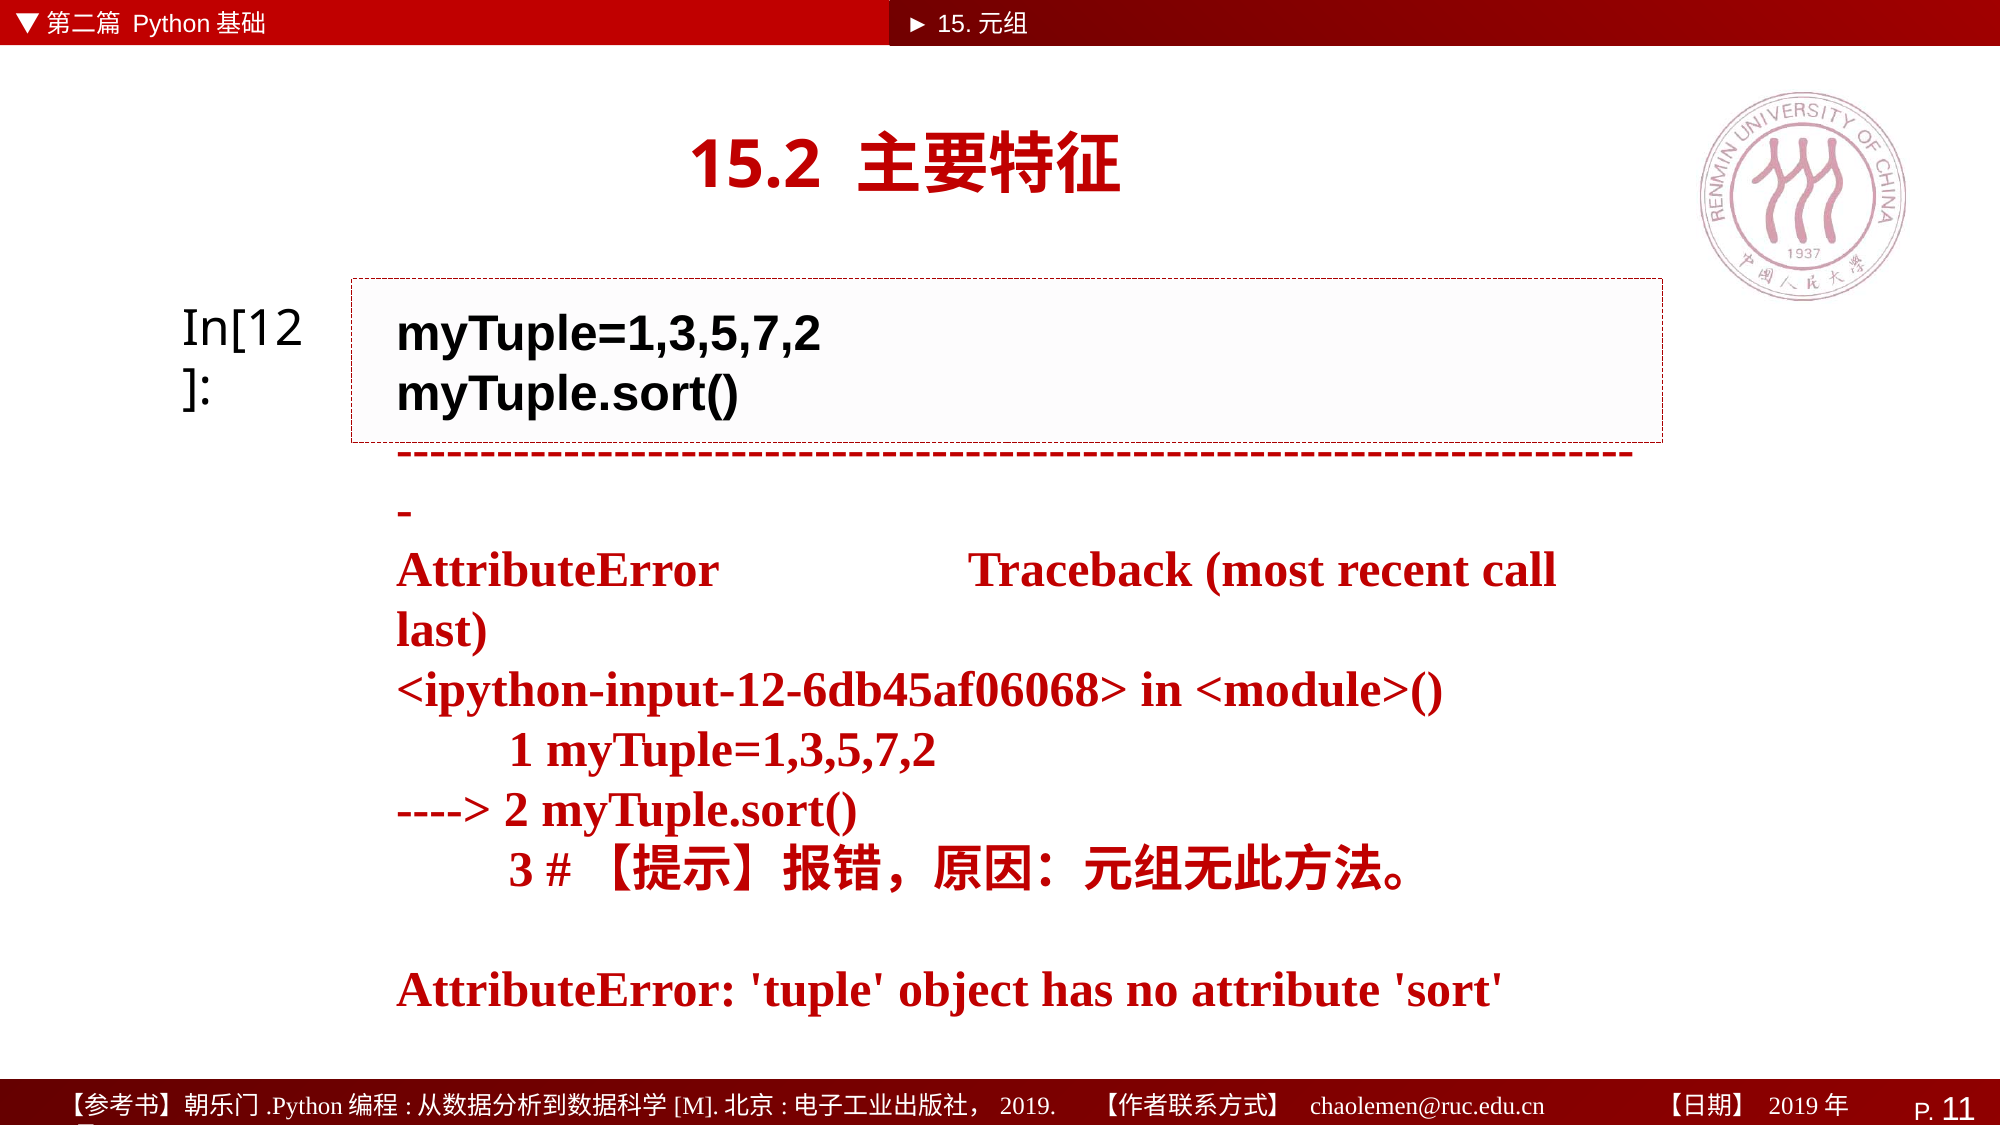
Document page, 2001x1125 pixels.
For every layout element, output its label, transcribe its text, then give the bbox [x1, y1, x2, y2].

list ▼第二篇 Python基础 [0, 0, 725, 43]
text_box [167, 278, 1663, 964]
title 15.2 主要特征 [101, 92, 1710, 229]
picture [1696, 89, 1910, 304]
list ► 15.元组 [890, 0, 1249, 43]
